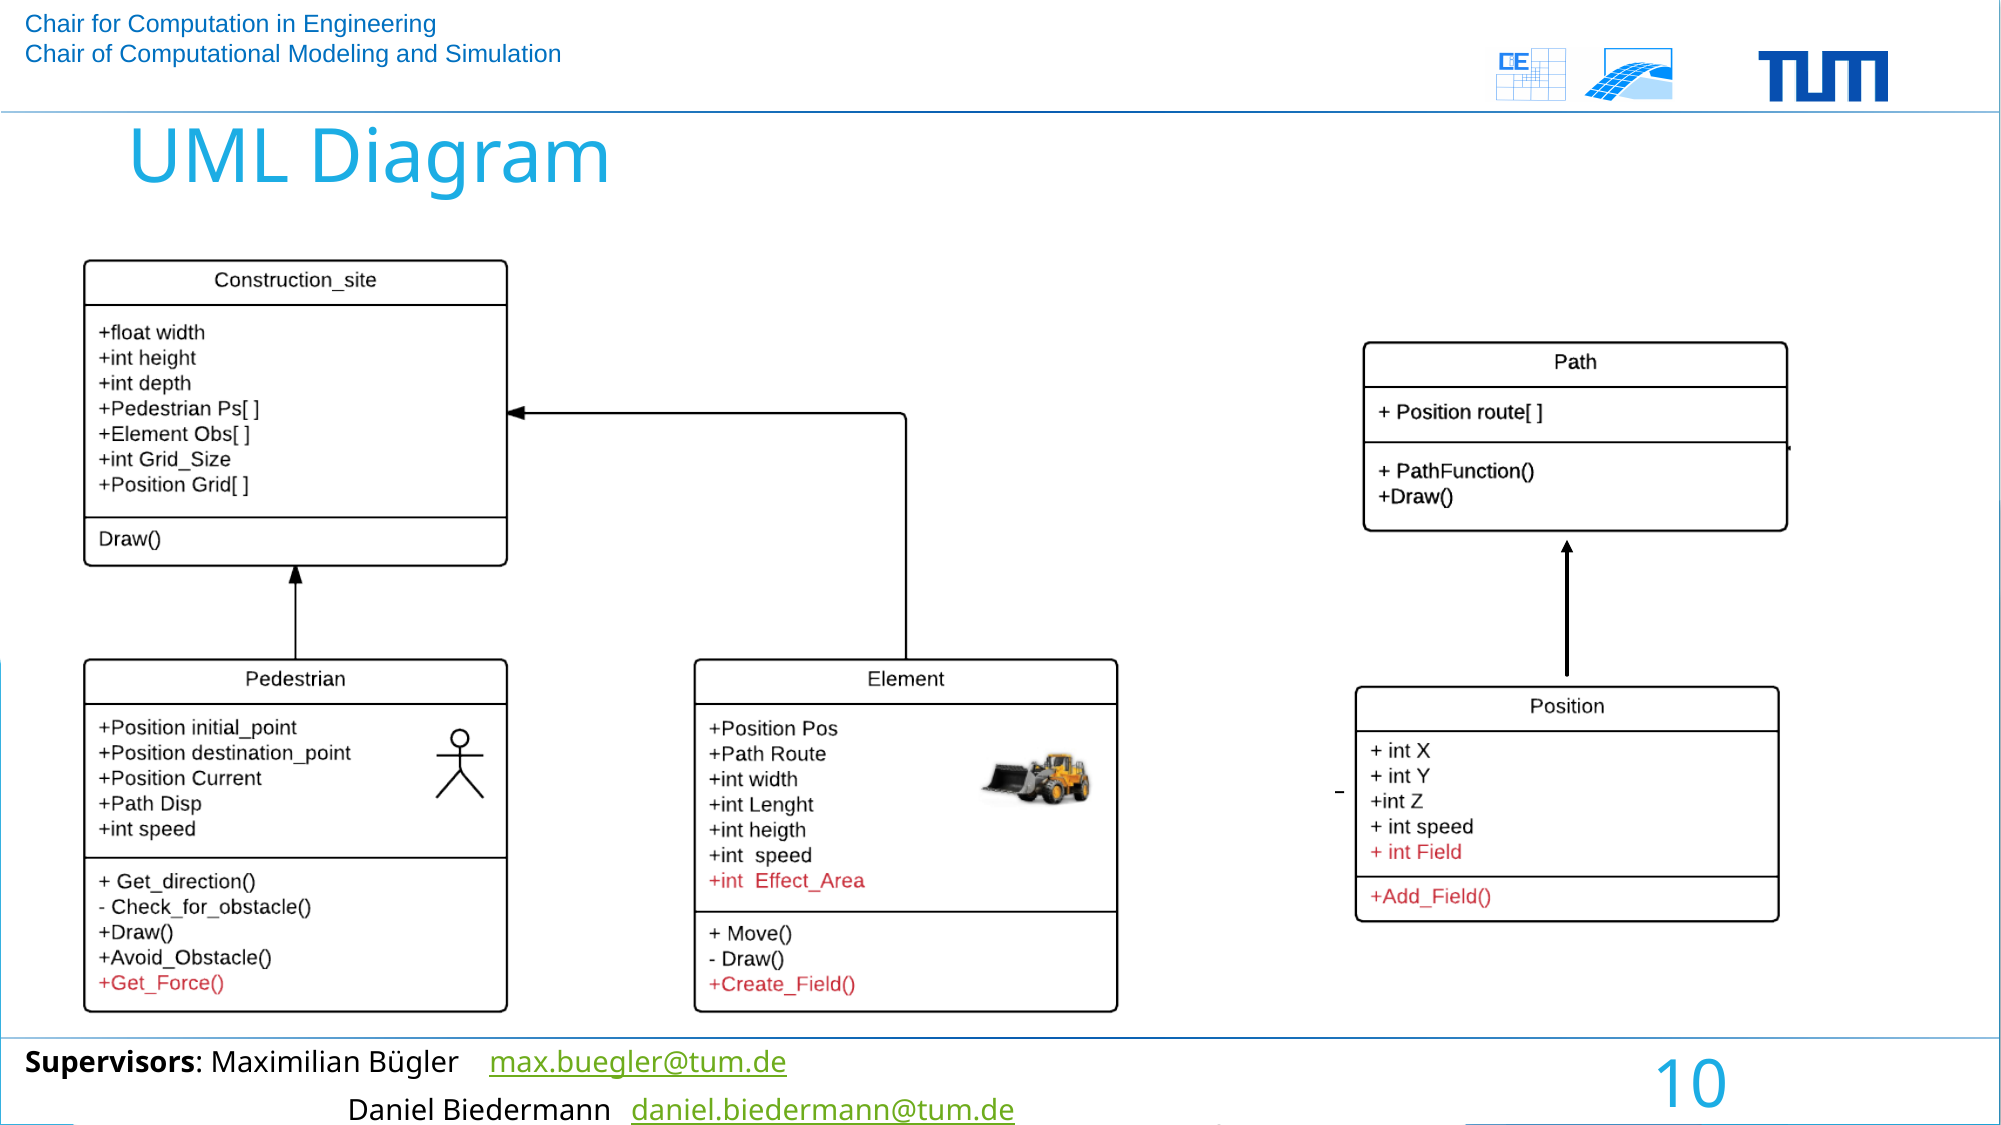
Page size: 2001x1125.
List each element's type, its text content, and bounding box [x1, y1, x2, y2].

title UML Diagram [112, 99, 1388, 288]
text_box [1334, 333, 1800, 934]
picture [900, 1107, 906, 1115]
slide_number 10 [1497, 991, 1744, 1125]
picture [1, 0, 1999, 1124]
